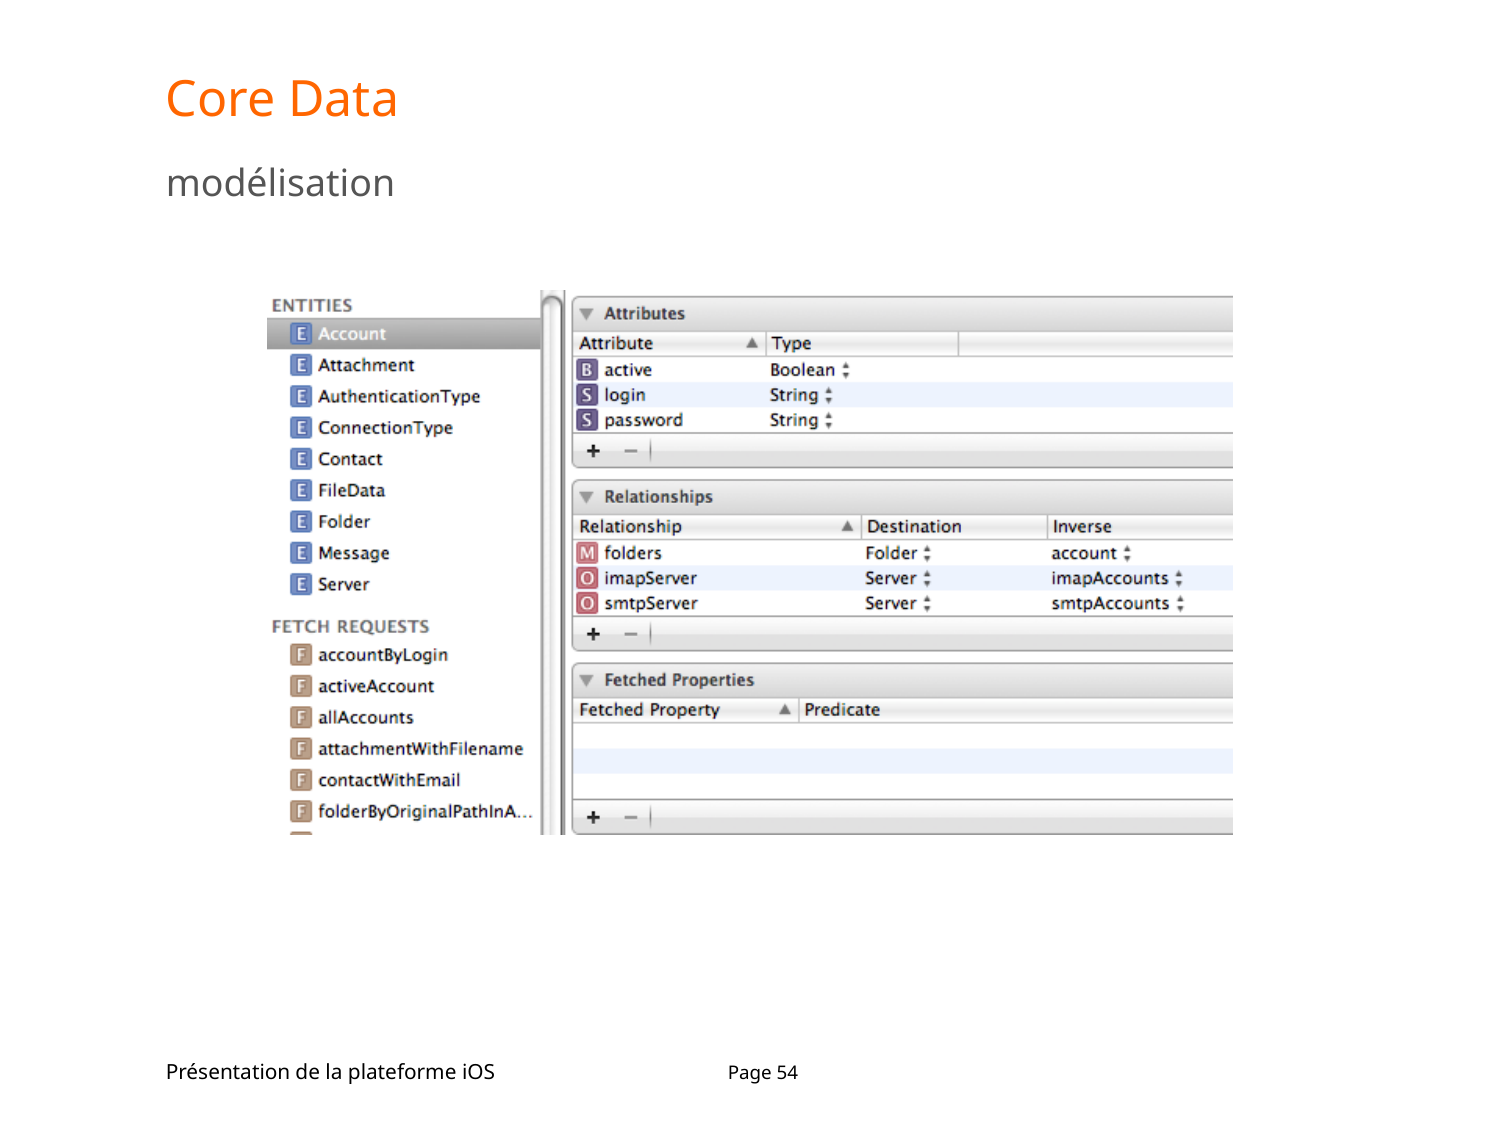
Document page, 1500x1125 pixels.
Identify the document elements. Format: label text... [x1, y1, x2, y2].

title Core Data [165, 66, 1448, 148]
footer Présentation de la plateforme iOS [165, 1050, 575, 1087]
list modélisation [165, 158, 1448, 209]
picture [266, 290, 1233, 835]
